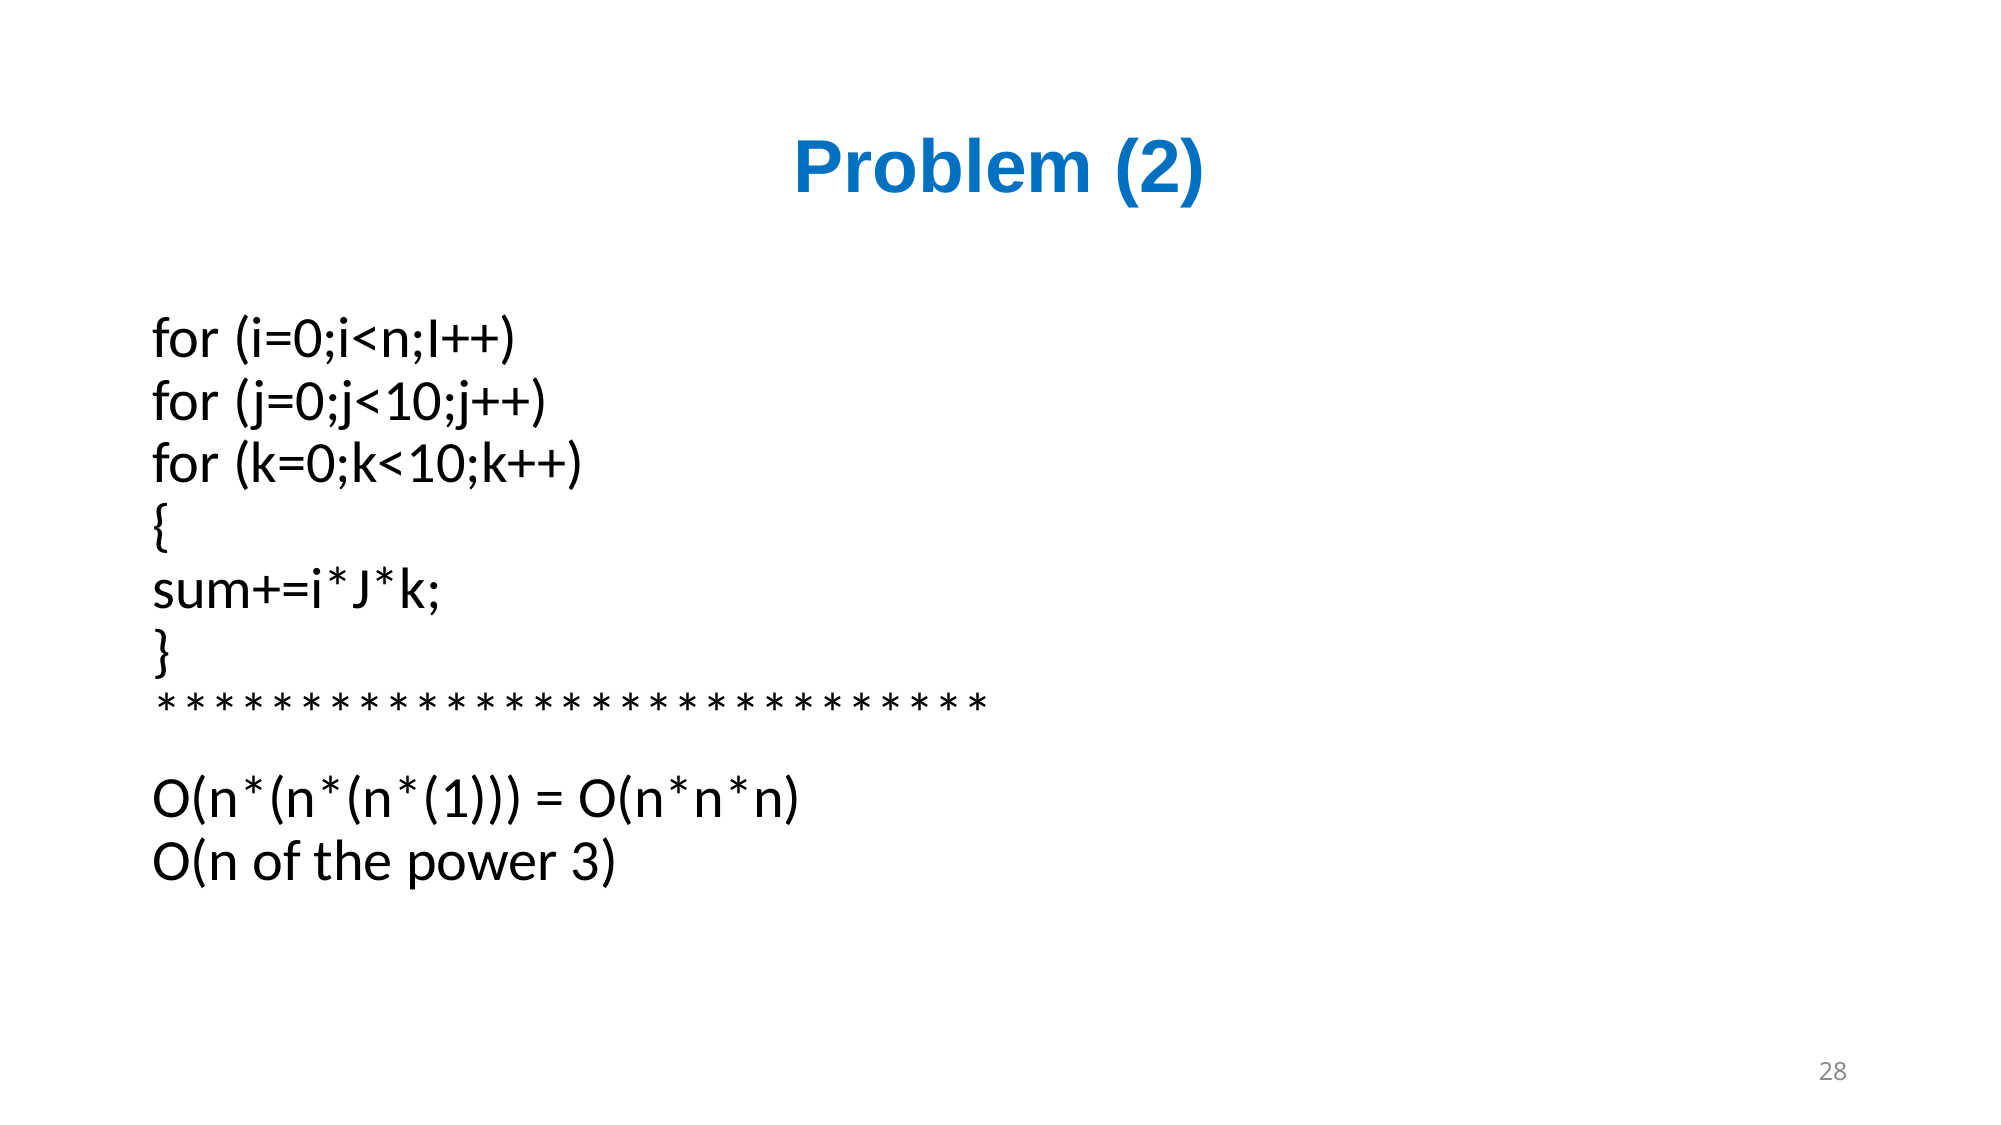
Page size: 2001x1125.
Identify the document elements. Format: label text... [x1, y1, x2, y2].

list for (i=0;i<n;I++) for (j=0;j<10;j++) for (k=0;k<10;k++) { sum+=i*J*k; } ***************************** O(n*(n*(n*(1))) = O(n*n*n) O(n of the power 3) [137, 299, 1863, 1014]
slide_number 28 [1412, 1042, 1863, 1103]
title Problem (2) [137, 59, 1863, 278]
